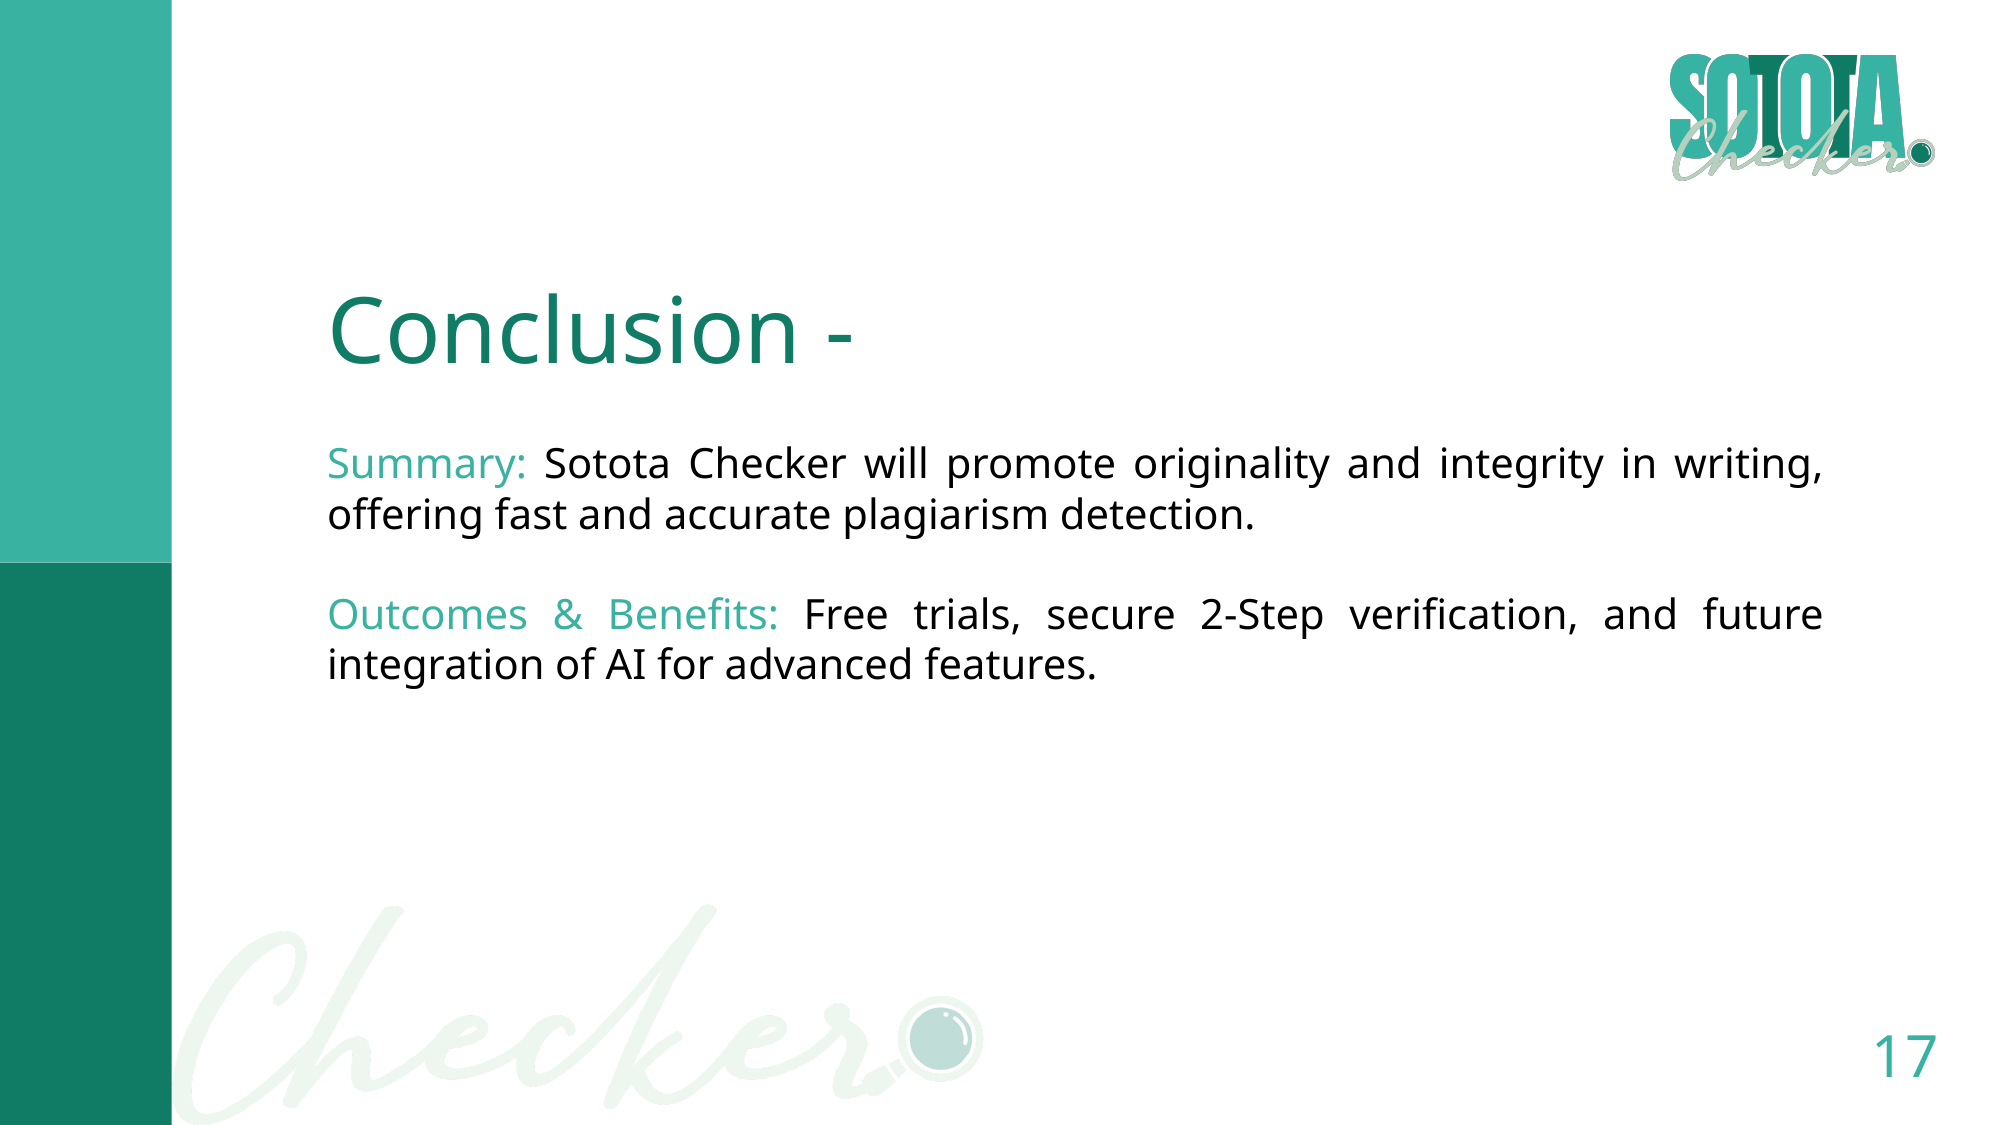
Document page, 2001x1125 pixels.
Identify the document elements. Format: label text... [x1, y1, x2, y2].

text_box [0, 561, 173, 1125]
picture [171, 904, 984, 1125]
picture [1670, 54, 1935, 181]
text_box Summary: Sotota Checker will promote originality and integrity in writing, offering fast and accurate plagiarism detection. Outcomes & Benefits: Free trials, secure 2-Step verification, and future integration of AI for advanced features. [312, 429, 1840, 695]
text_box 17 [1857, 1011, 1960, 1097]
text_box Conclusion - [312, 264, 871, 390]
text_box [0, 0, 173, 561]
